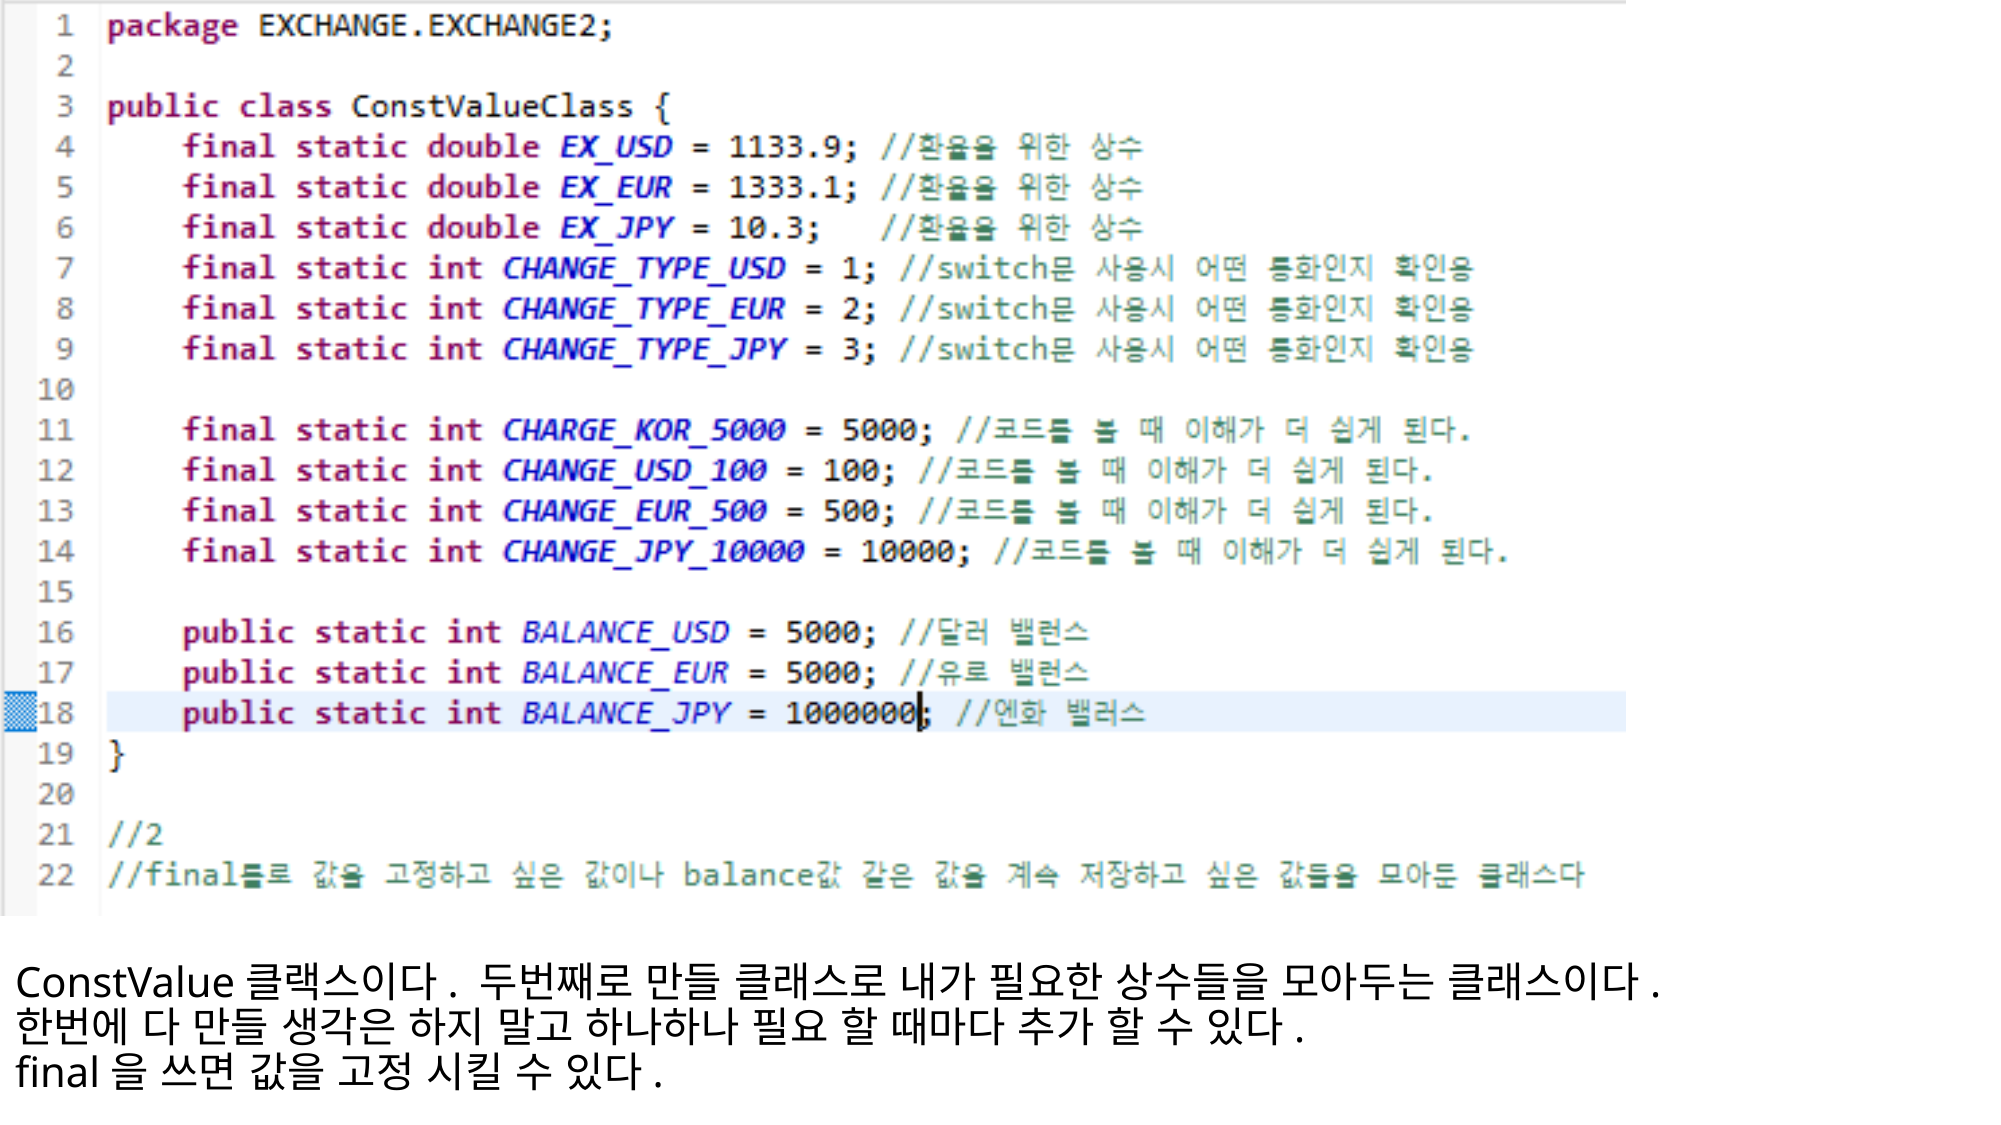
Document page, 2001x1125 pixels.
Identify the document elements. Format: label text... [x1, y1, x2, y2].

picture [0, 0, 1626, 916]
title ConstValue클랙스이다. 두번째로 만들 클래스로 내가 필요한 상수들을 모아두는 클래스이다. 한번에 다 만들 생각은 하지 말고 하나하나 필요 할 때마다 추가 할 수 있다. final을 쓰면 값을 고정 시킬 수 있다. [0, 932, 1725, 1125]
